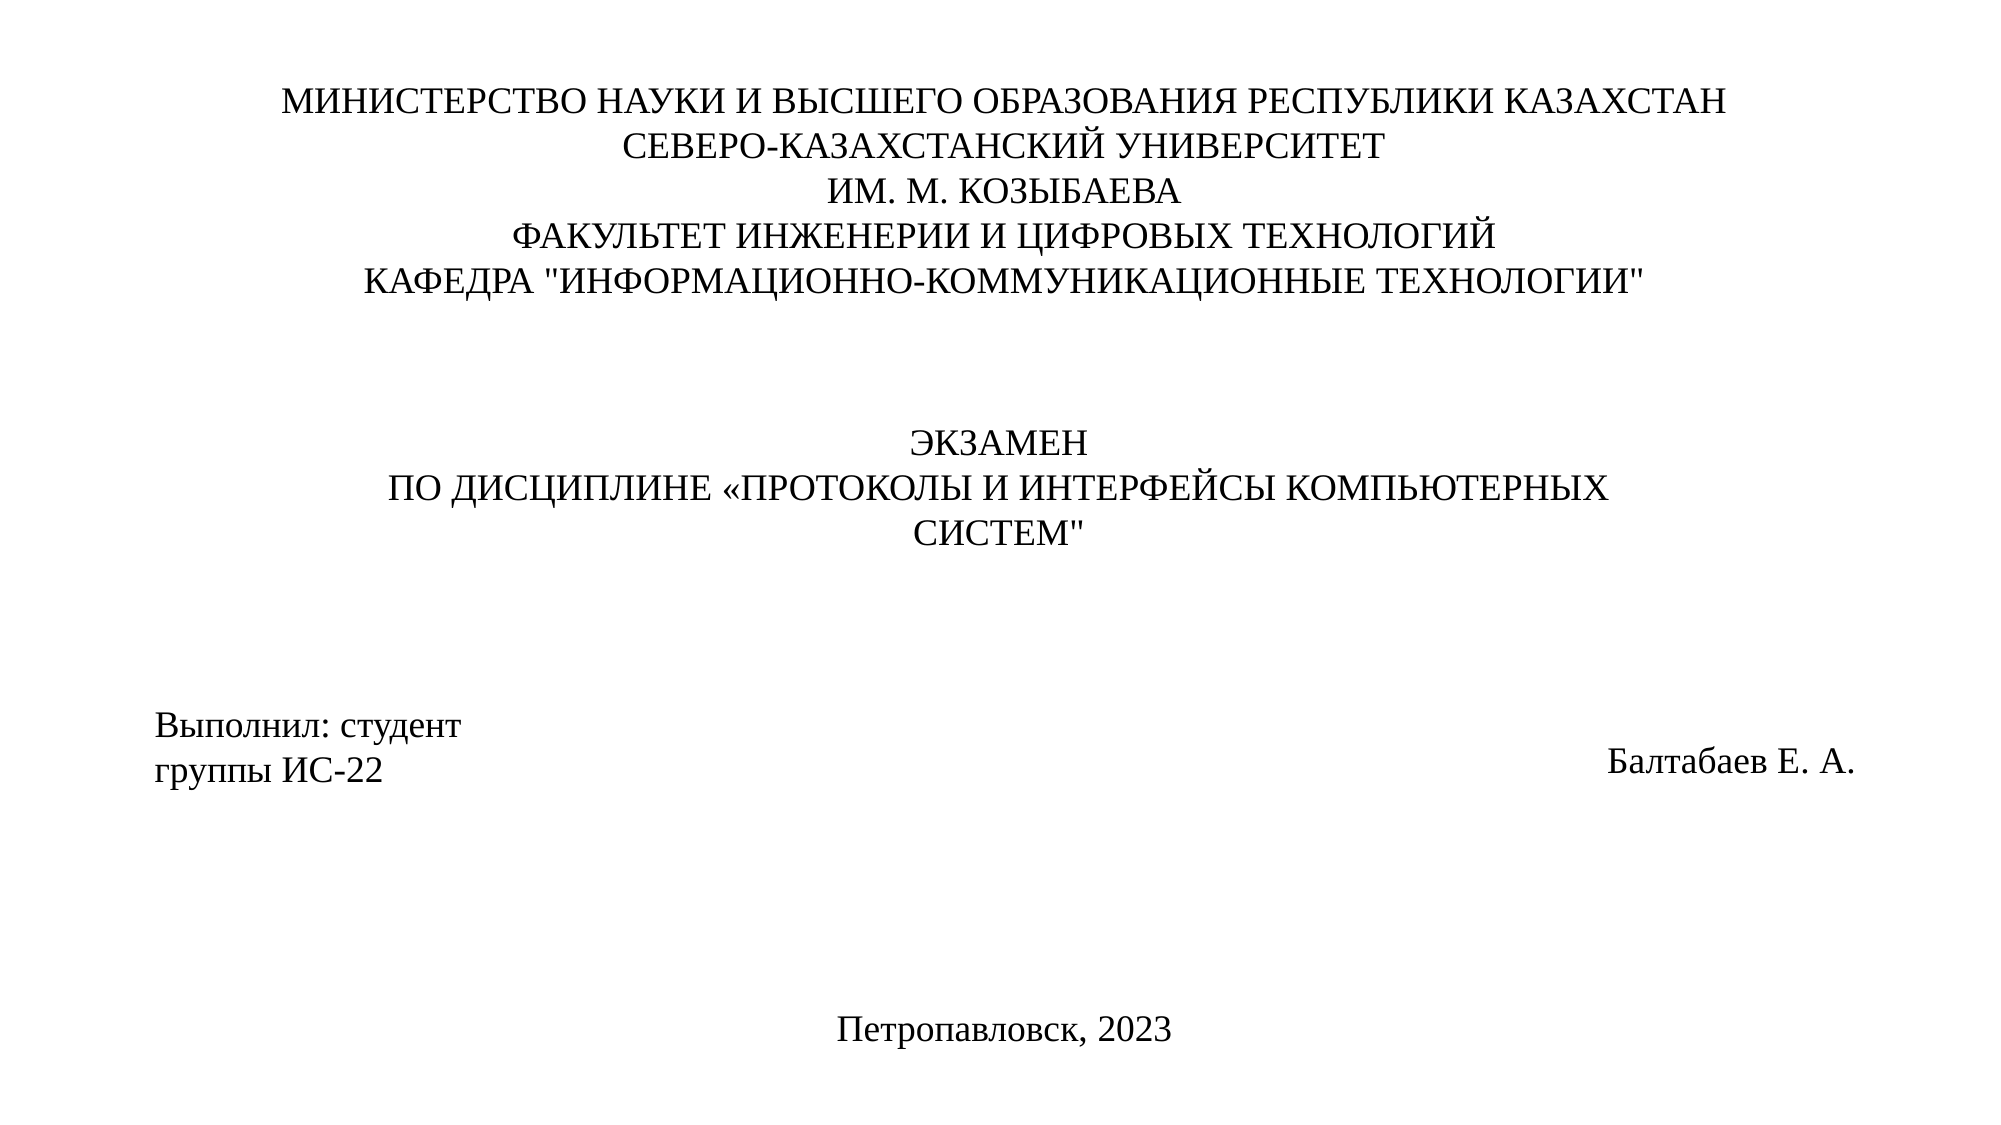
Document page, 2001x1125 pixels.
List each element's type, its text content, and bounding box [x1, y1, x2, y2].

text_box МИНИСТЕРСТВО НАУКИ И ВЫСШЕГО ОБРАЗОВАНИЯ РЕСПУБЛИКИ КАЗАХСТАН СЕВЕРО-КАЗАХСТАНСКИЙ УНИВЕРСИТЕТ ИМ. М. КОЗЫБАЕВА ФАКУЛЬТЕТ ИНЖЕНЕРИИ И ЦИФРОВЫХ ТЕХНОЛОГИЙ КАФЕДРА "ИНФОРМАЦИОННО-КОММУНИКАЦИОННЫЕ ТЕХНОЛОГИИ" [58, 68, 1950, 309]
text_box ЭКЗАМЕН ПО ДИСЦИПЛИНЕ «ПРОТОКОЛЫ И ИНТЕРФЕЙСЫ КОМПЬЮТЕРНЫХ СИСТЕМ" [338, 410, 1659, 561]
text_box Балтабаев Е. А. [1592, 728, 1969, 879]
text_box Петропавловск, 2023 [616, 996, 1393, 1057]
text_box Выполнил: студент группы ИС-22 [139, 692, 717, 843]
